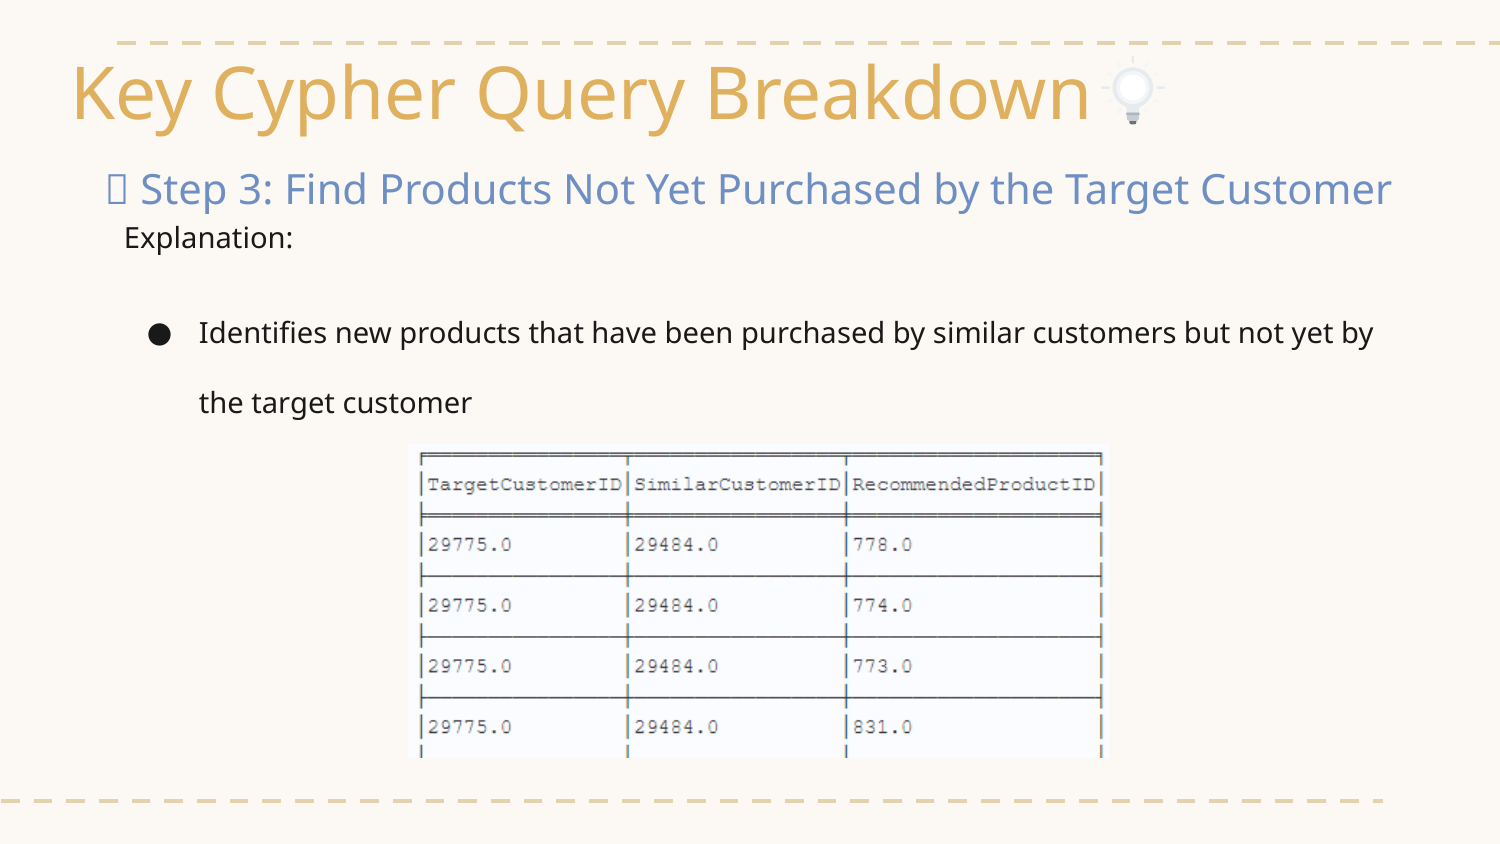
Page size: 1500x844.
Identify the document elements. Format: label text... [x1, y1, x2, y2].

title 📌 Step 3: Find Products Not Yet Purchased by the Target Customer [89, 136, 1462, 228]
text_box Key Cypher Query Breakdown [55, 31, 1190, 149]
subtitle Explanation: Identifies new products that have been purchased by similar customers but not yet by the target customer [108, 198, 1408, 432]
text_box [1100, 55, 1166, 125]
picture [408, 444, 1109, 758]
